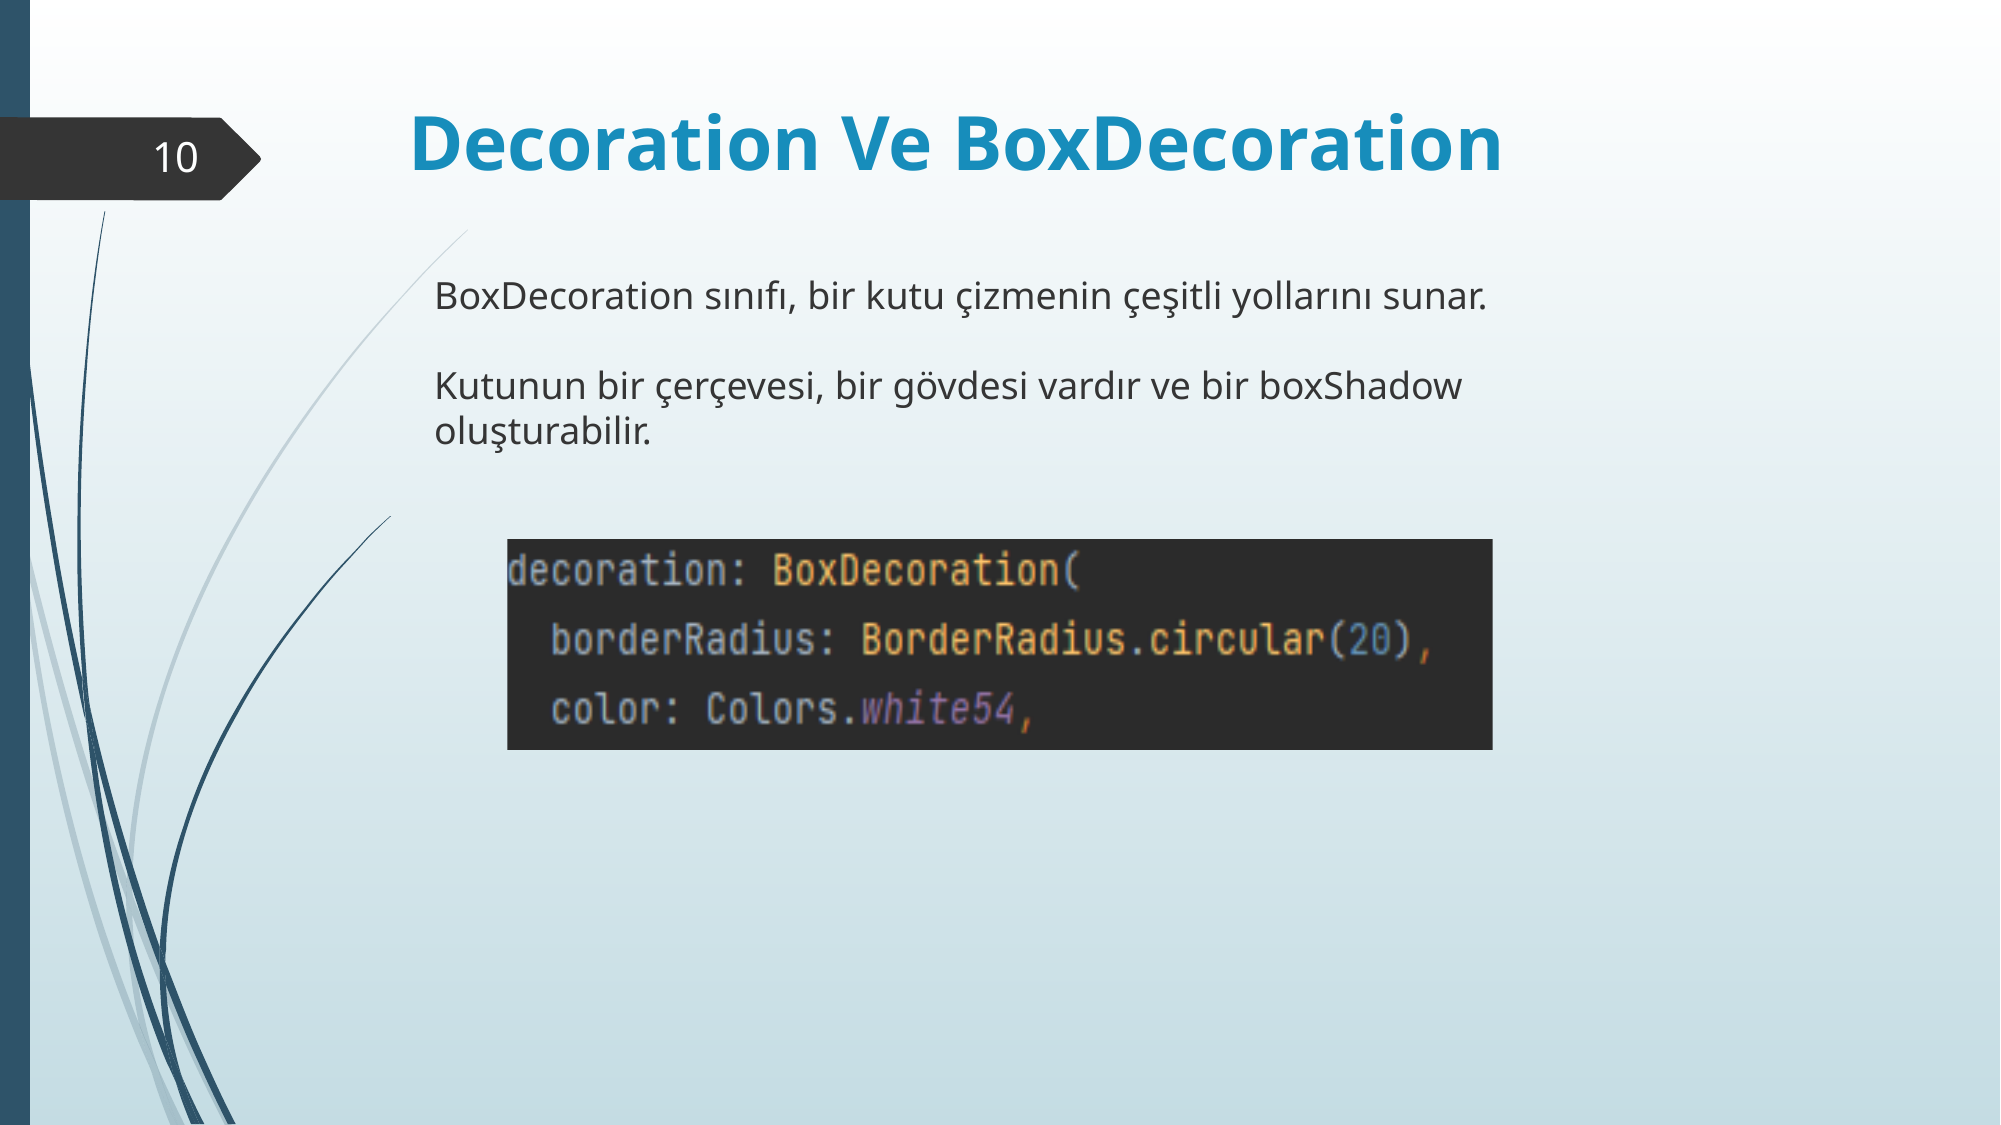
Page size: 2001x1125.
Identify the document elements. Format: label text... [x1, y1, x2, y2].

list BoxDecoration sınıfı, bir kutu çizmenin çeşitli yollarını sunar. Kutunun bir çerçevesi, bir gövdesi vardır ve bir boxShadow oluşturabilir. [362, 264, 1561, 1077]
slide_number 10 [87, 129, 216, 190]
picture [507, 538, 1493, 750]
title Decoration Ve BoxDecoration [393, 42, 1856, 253]
